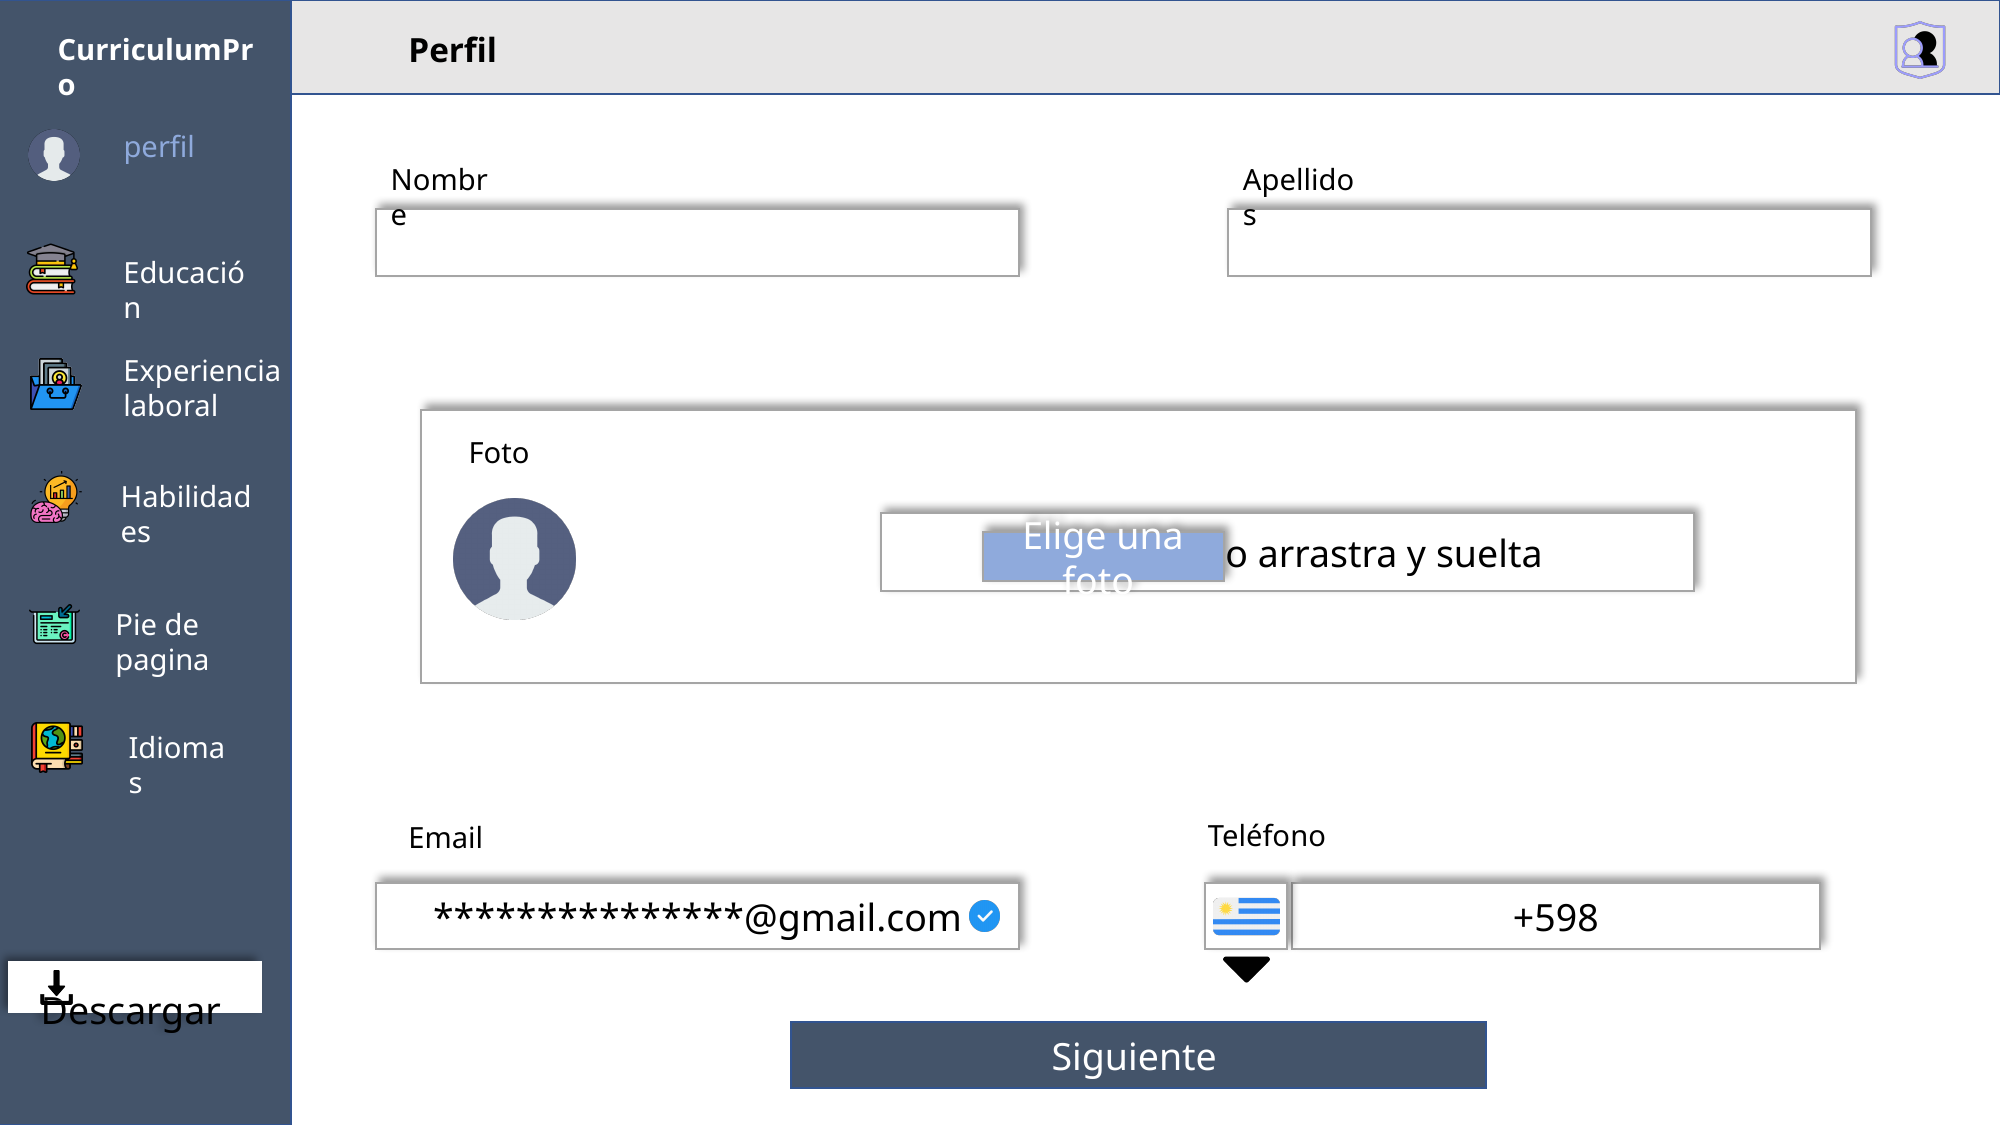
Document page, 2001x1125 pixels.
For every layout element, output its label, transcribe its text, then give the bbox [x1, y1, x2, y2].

picture [30, 471, 82, 523]
text_box Email [393, 812, 516, 862]
picture [26, 243, 78, 295]
picture [39, 970, 74, 1005]
picture [30, 358, 82, 410]
text_box Teléfono [1193, 810, 1355, 861]
text_box CurriculumPro [42, 24, 270, 109]
picture [1891, 21, 1949, 79]
text_box Siguiente [790, 1021, 1487, 1089]
text_box o arrastra y suelta [880, 512, 1695, 592]
text_box Idiomas [113, 722, 252, 808]
text_box Educación [108, 247, 261, 332]
picture [453, 498, 576, 621]
text_box Descargar [8, 961, 262, 1013]
text_box +598 [1292, 882, 1821, 950]
text_box ***************@gmail.com [375, 882, 1020, 950]
text_box [420, 409, 1857, 684]
text_box Apellidos [1228, 153, 1377, 239]
picture [31, 722, 83, 773]
text_box Foto [453, 427, 576, 477]
text_box Elige una foto [982, 531, 1225, 582]
text_box Experiencia laboral [108, 344, 311, 430]
picture [969, 900, 1000, 932]
text_box Habilidades [105, 470, 282, 556]
text_box [1204, 882, 1288, 950]
text_box Nombre [375, 153, 516, 239]
text_box perfil [108, 121, 211, 172]
text_box [0, 0, 292, 1125]
picture [28, 129, 80, 181]
text_box [290, 0, 2000, 95]
text_box Pie de pagina [100, 598, 292, 684]
picture [29, 598, 80, 650]
text_box [1227, 208, 1872, 277]
text_box [375, 208, 1020, 277]
text_box Perfil [393, 21, 599, 77]
picture [1213, 883, 1280, 993]
